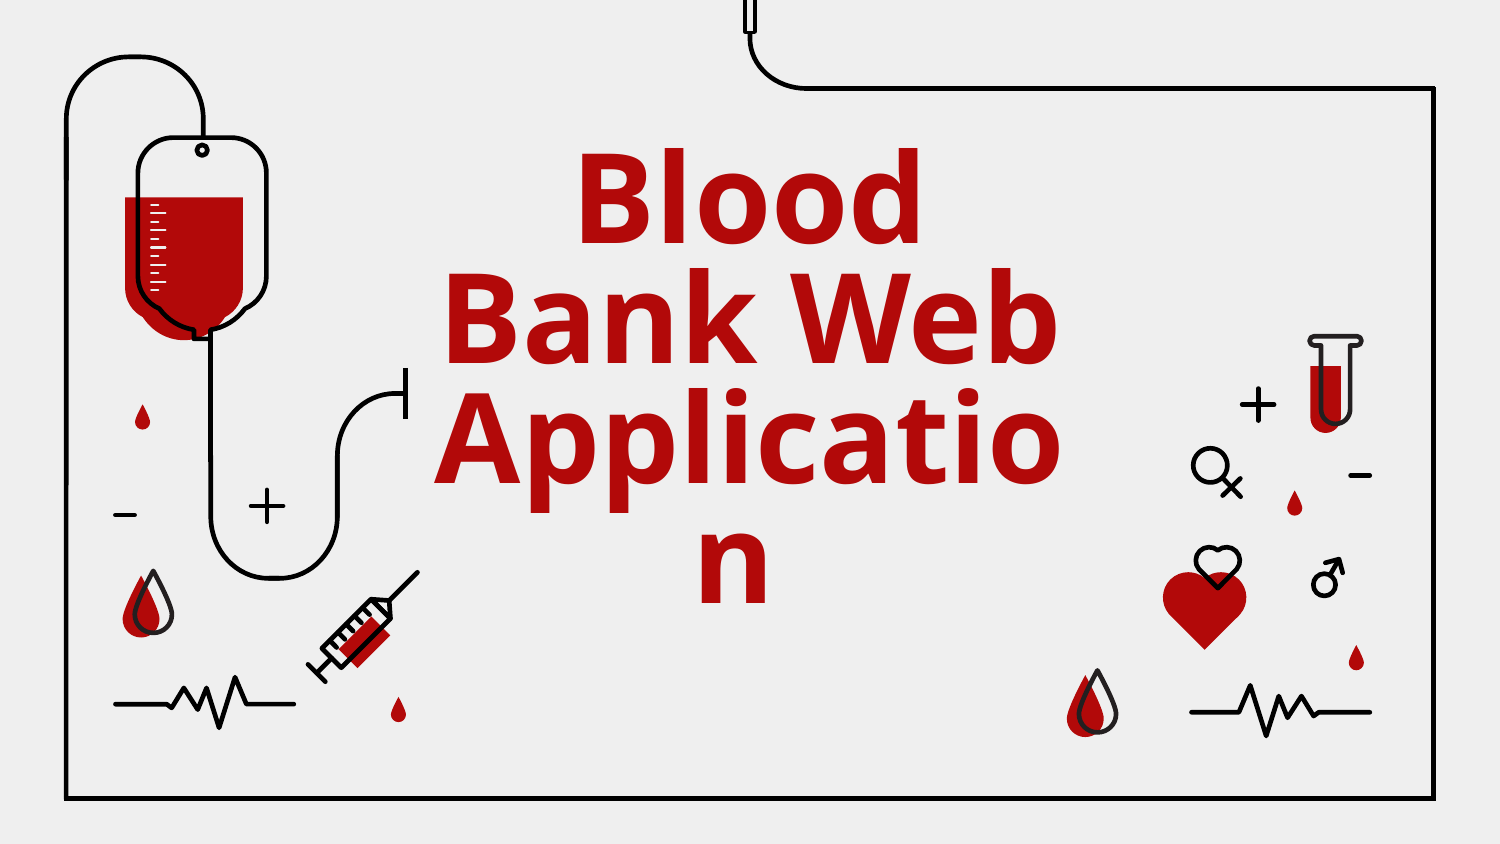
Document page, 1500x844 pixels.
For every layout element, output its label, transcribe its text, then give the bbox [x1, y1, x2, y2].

title Blood Bank Web Application [413, 196, 1087, 580]
